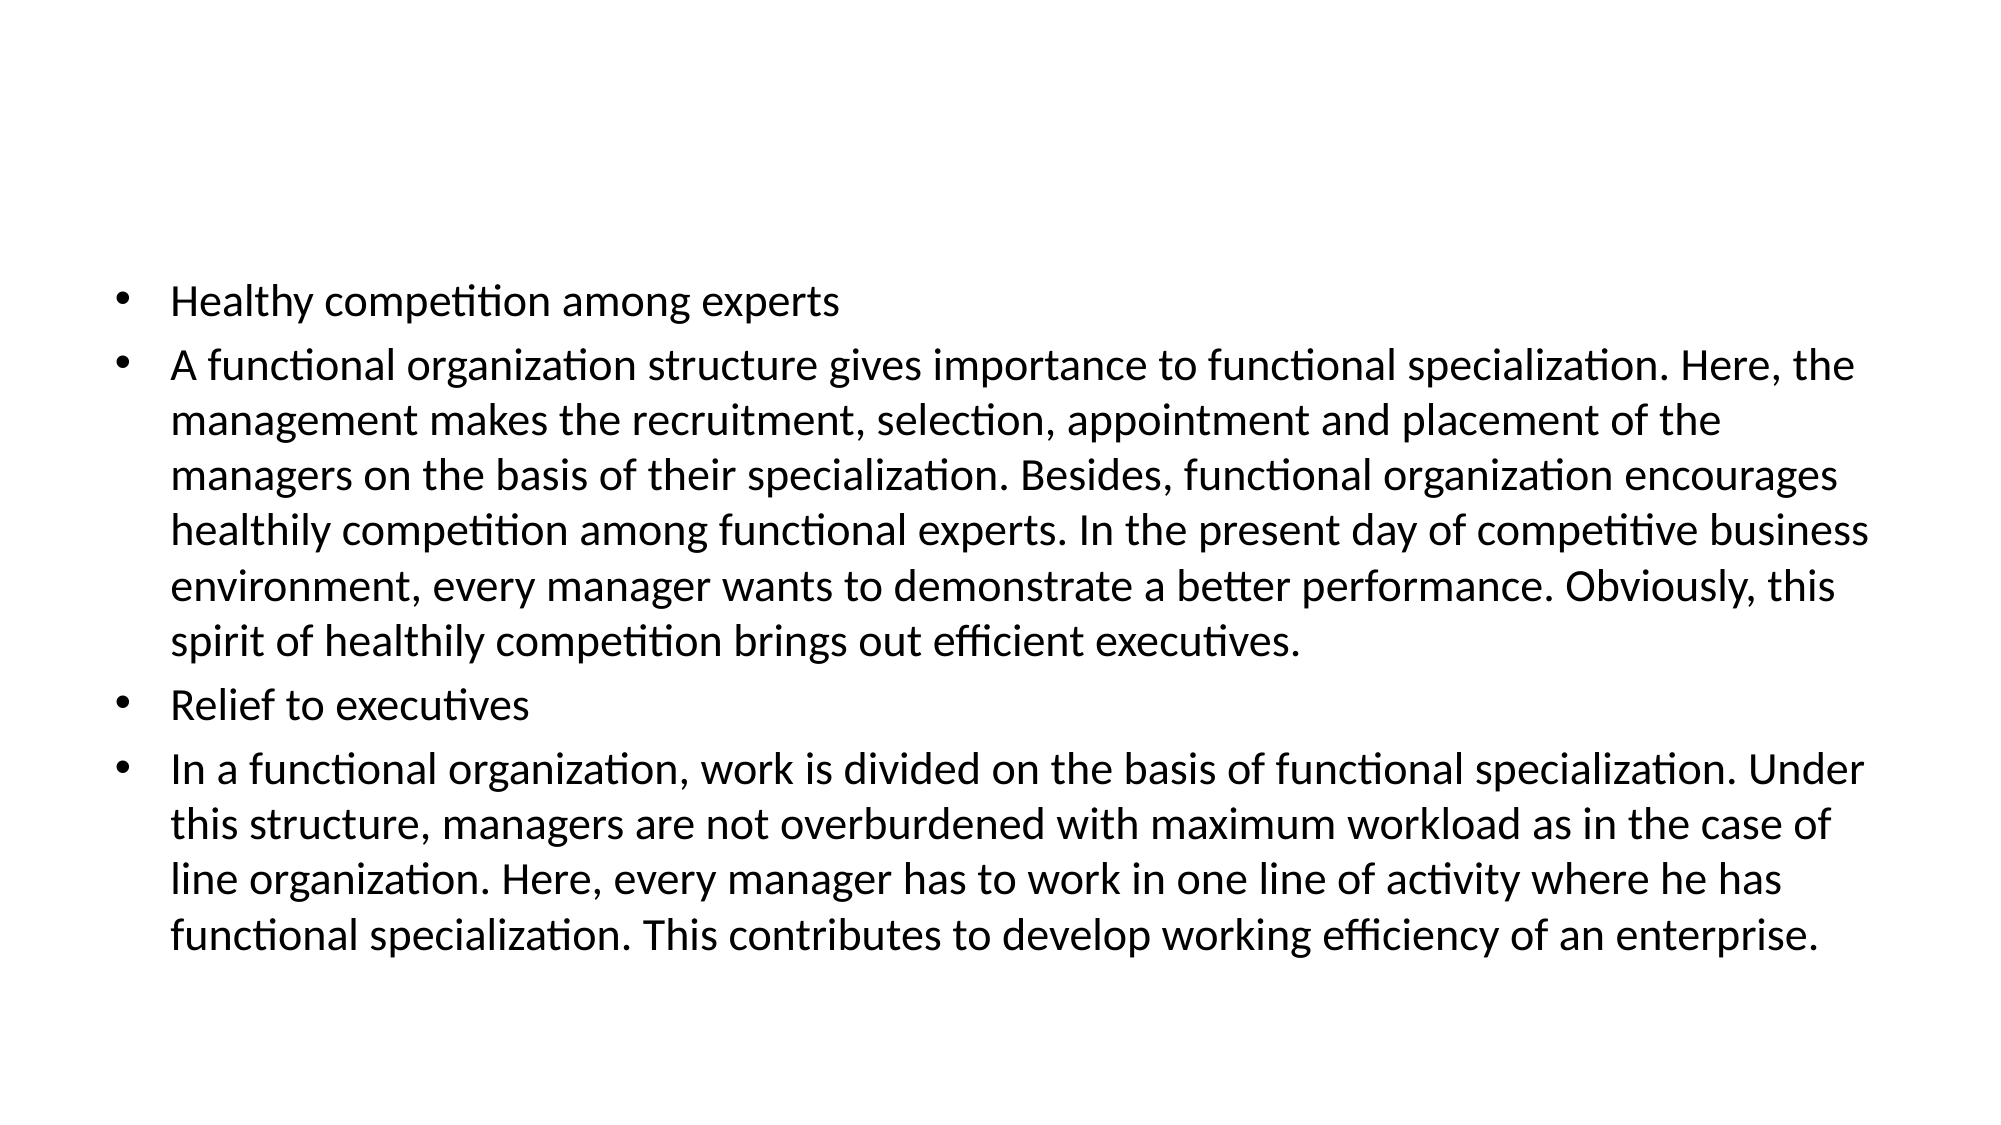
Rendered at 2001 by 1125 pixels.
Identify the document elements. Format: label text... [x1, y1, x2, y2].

list Healthy competition among experts A functional organization structure gives importance to functional specialization. Here, the management makes the recruitment, selection, appointment and placement of the managers on the basis of their specialization. Besides, functional organization encourages healthily competition among functional experts. In the present day of competitive business environment, every manager wants to demonstrate a better performance. Obviously, this spirit of healthily competition brings out efficient executives. Relief to executives In a functional organization, work is divided on the basis of functional specialization. Under this structure, managers are not overburdened with maximum workload as in the case of line organization. Here, every manager has to work in one line of activity where he has functional specialization. This contributes to develop working efficiency of an enterprise. [99, 262, 1900, 1005]
